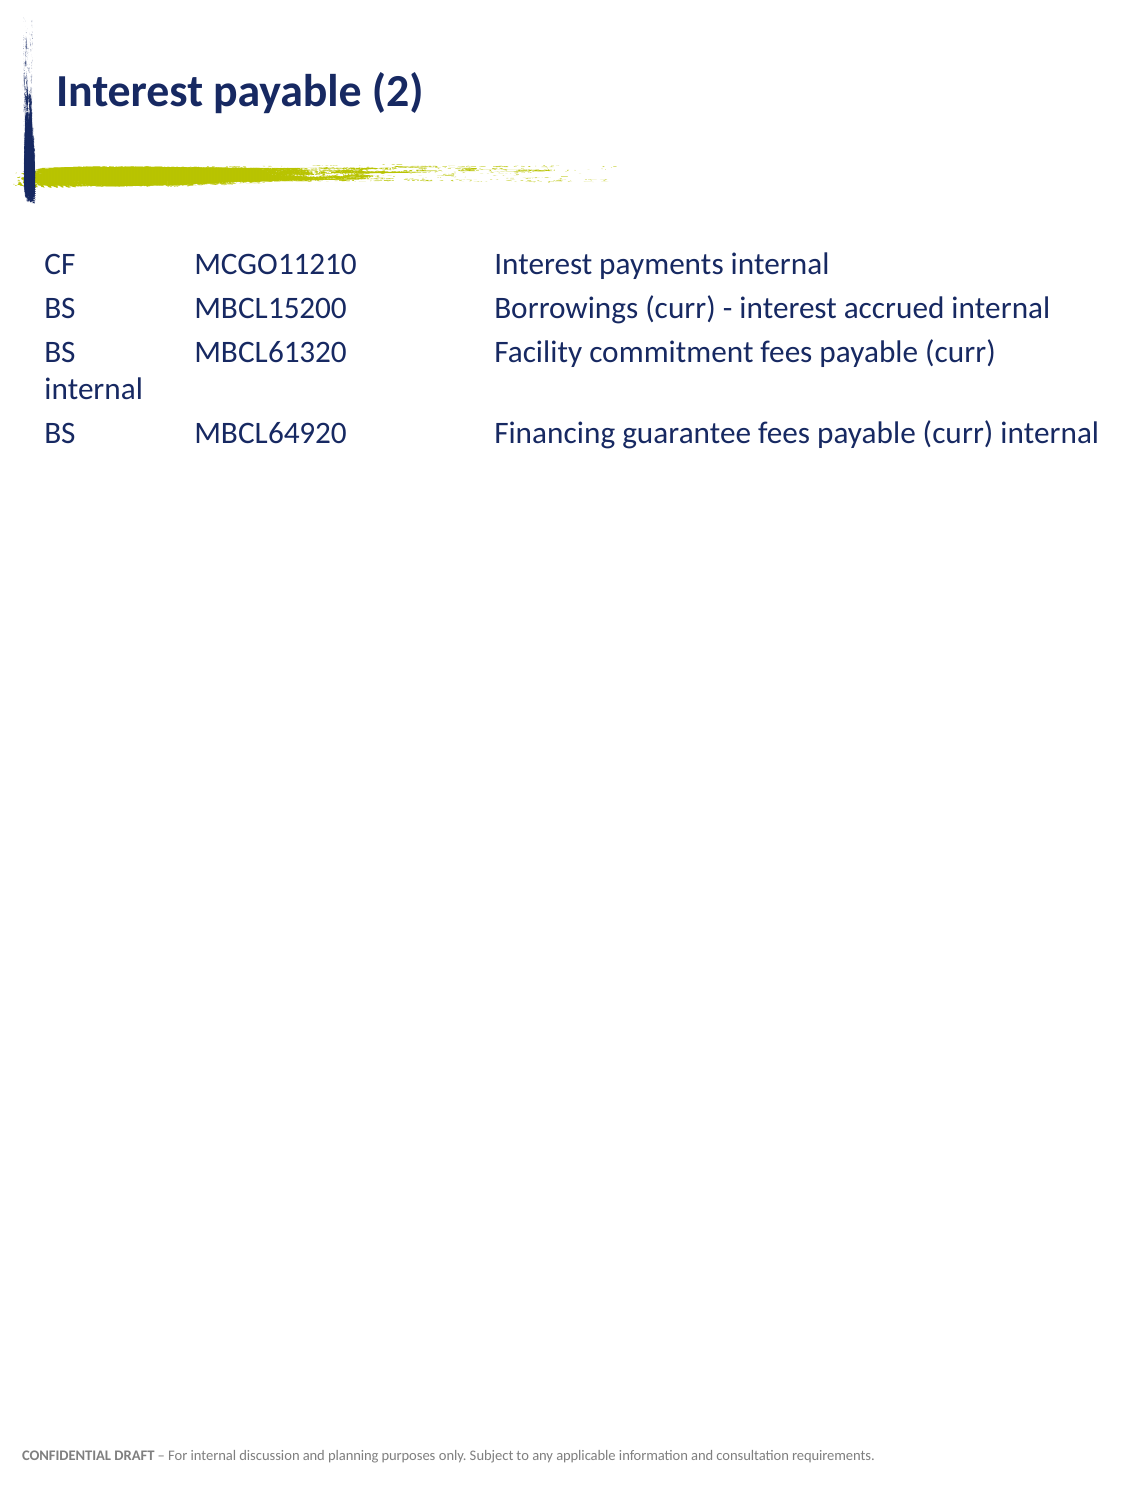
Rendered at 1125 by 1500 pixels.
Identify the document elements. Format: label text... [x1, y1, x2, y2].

picture [13, 17, 621, 216]
title Interest payable (2) [41, 53, 1093, 208]
list CF MCGO11210 Interest payments internal BS MBCL15200 Borrowings (curr) - interest accrued internal BS MBCL61320 Facility commitment fees payable (curr) internal BS MBCL64920 Financing guarantee fees payable (curr) internal [29, 236, 1117, 1324]
